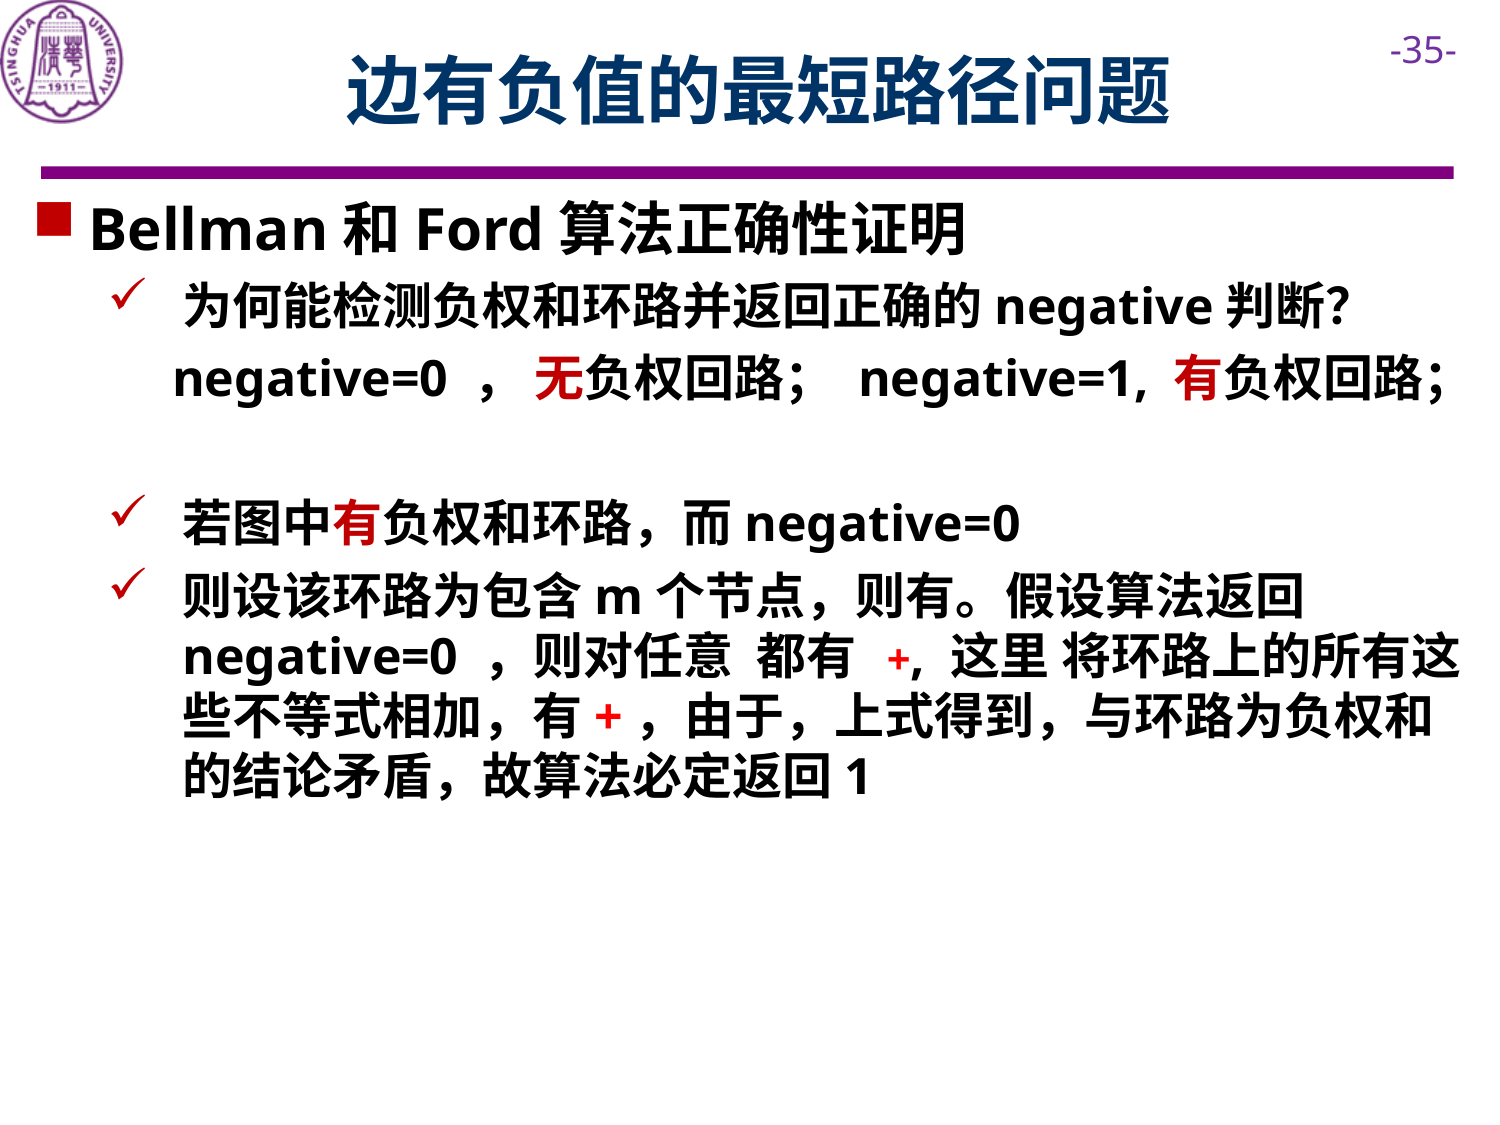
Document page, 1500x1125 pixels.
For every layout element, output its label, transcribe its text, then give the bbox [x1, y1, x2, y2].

title 边有负值的最短路径问题 [135, 13, 1383, 165]
picture [0, 0, 124, 124]
